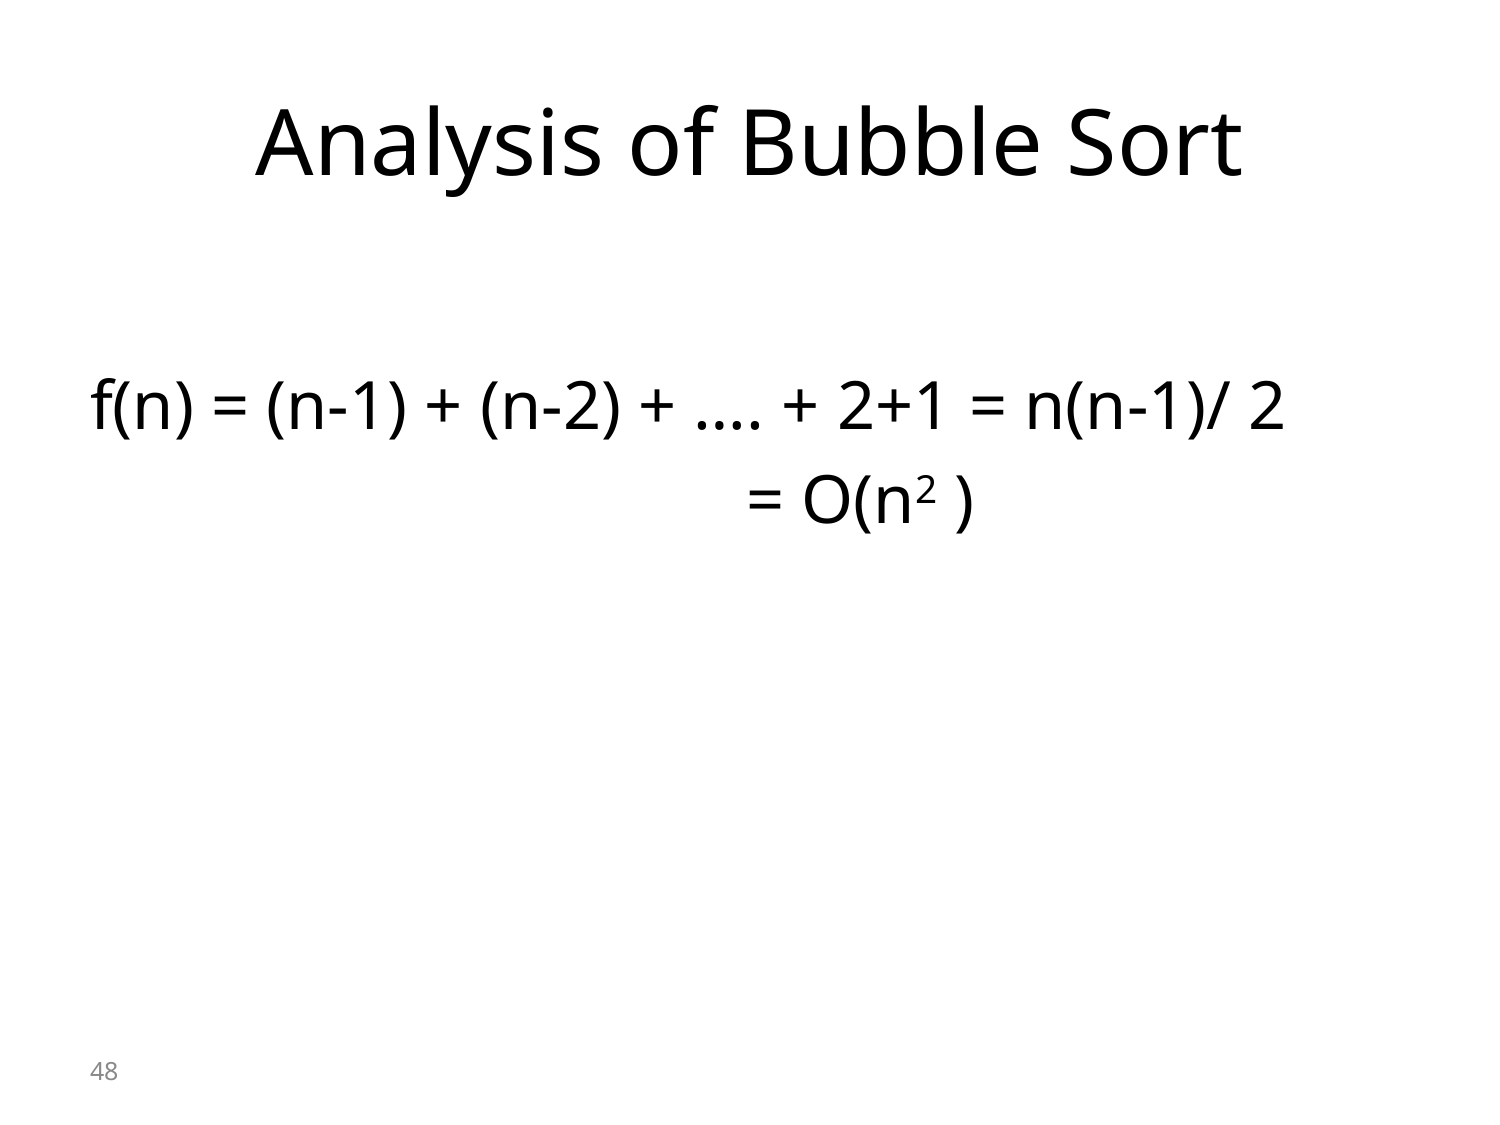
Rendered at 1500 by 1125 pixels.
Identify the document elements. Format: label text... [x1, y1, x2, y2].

slide_number 48 [75, 1042, 425, 1103]
title Analysis of Bubble Sort [75, 45, 1425, 233]
list f(n) = (n-1) + (n-2) + …. + 2+1 = n(n-1)/ 2 = O(n2 ) [75, 262, 1425, 1005]
